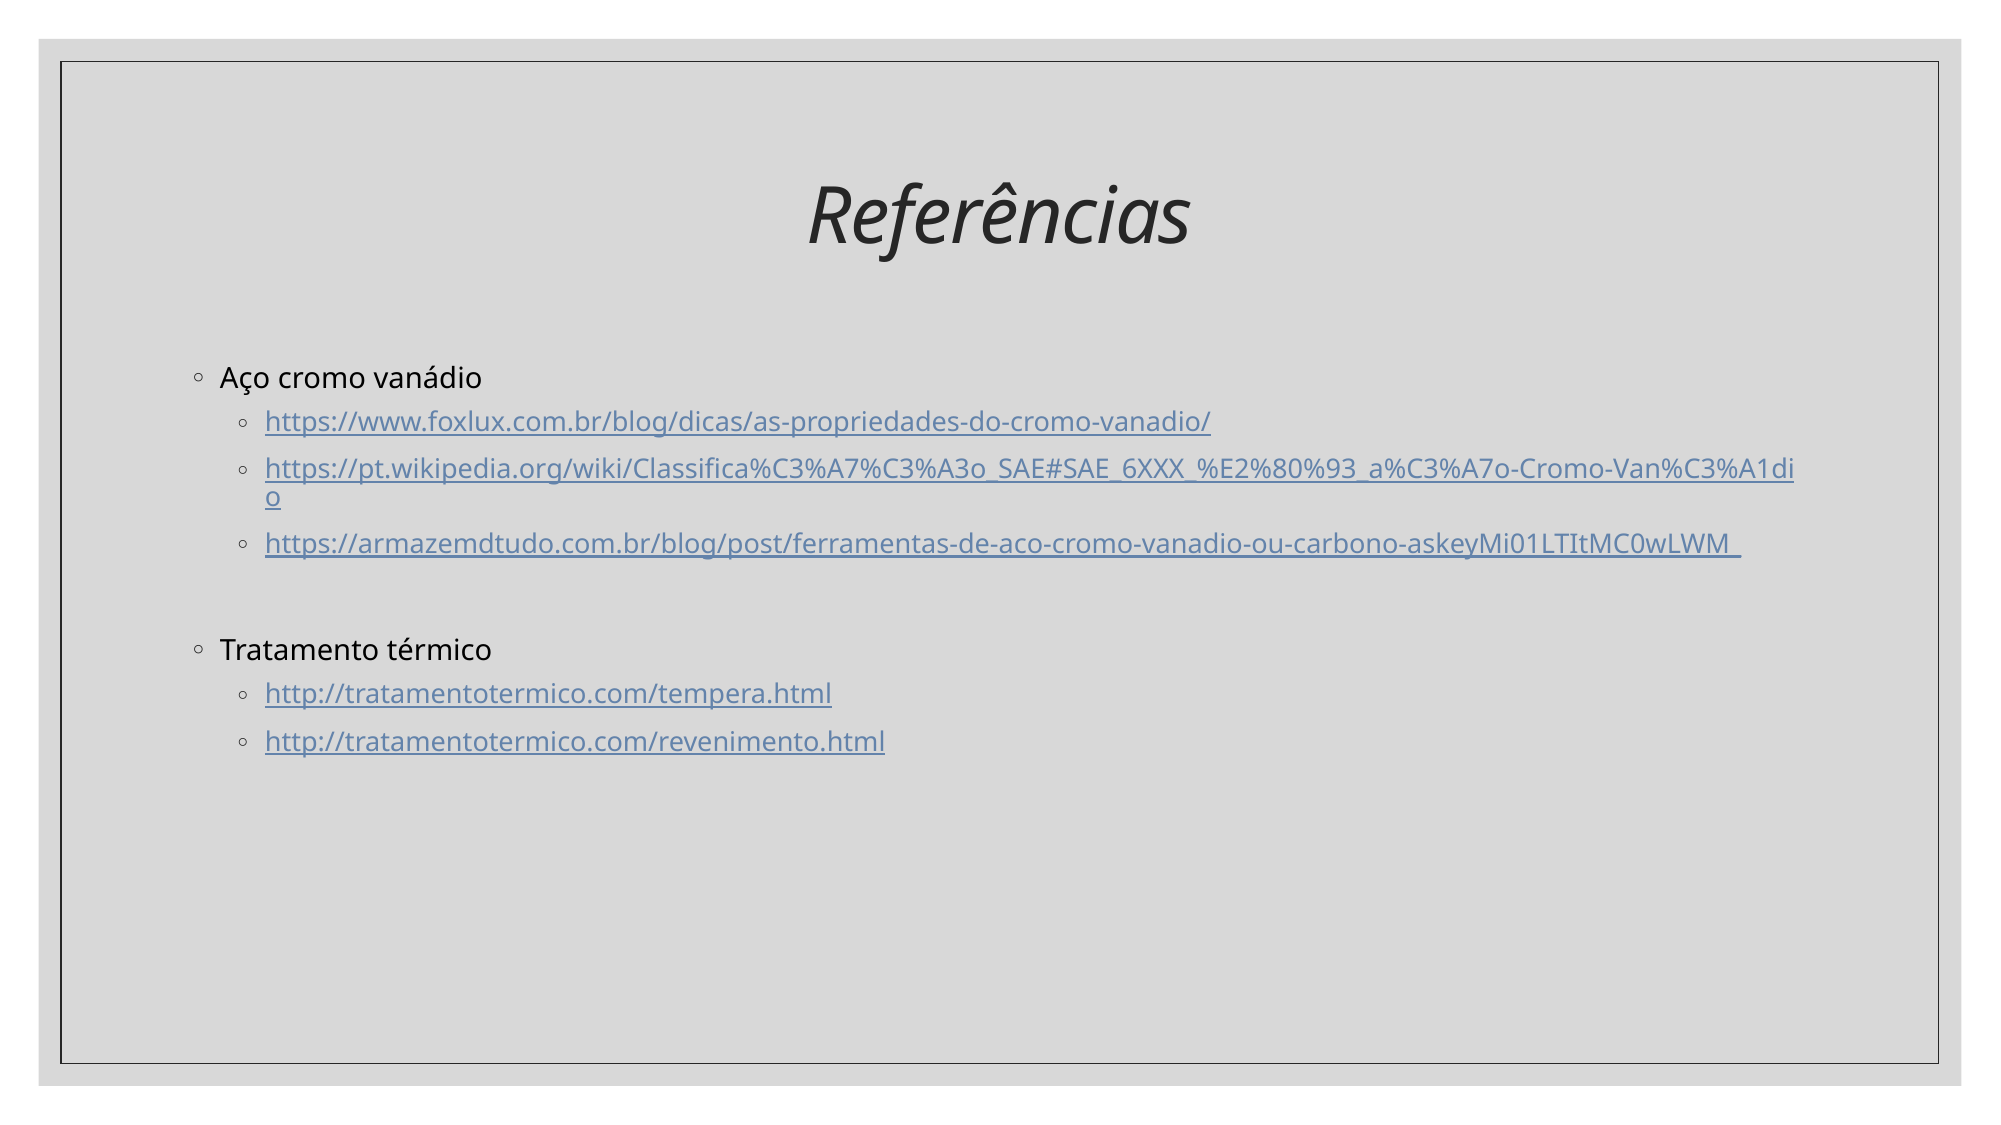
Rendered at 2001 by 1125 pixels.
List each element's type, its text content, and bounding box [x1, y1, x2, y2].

title Referências [174, 105, 1825, 331]
list Aço cromo vanádio https://www.foxlux.com.br/blog/dicas/as-propriedades-do-cromo-vanadio/ https://pt.wikipedia.org/wiki/Classifica%C3%A7%C3%A3o_SAE#SAE_6XXX_%E2%80%93_a%C3%A7o-Cromo-Van%C3%A1dio https://armazemdtudo.com.br/blog/post/ferramentas-de-aco-cromo-vanadio-ou-carbono-askeyMi01LTItMC0wLWM_ Tratamento térmico http://tratamentotermico.com/tempera.html http://tratamentotermico.com/revenimento.html [174, 345, 1825, 977]
